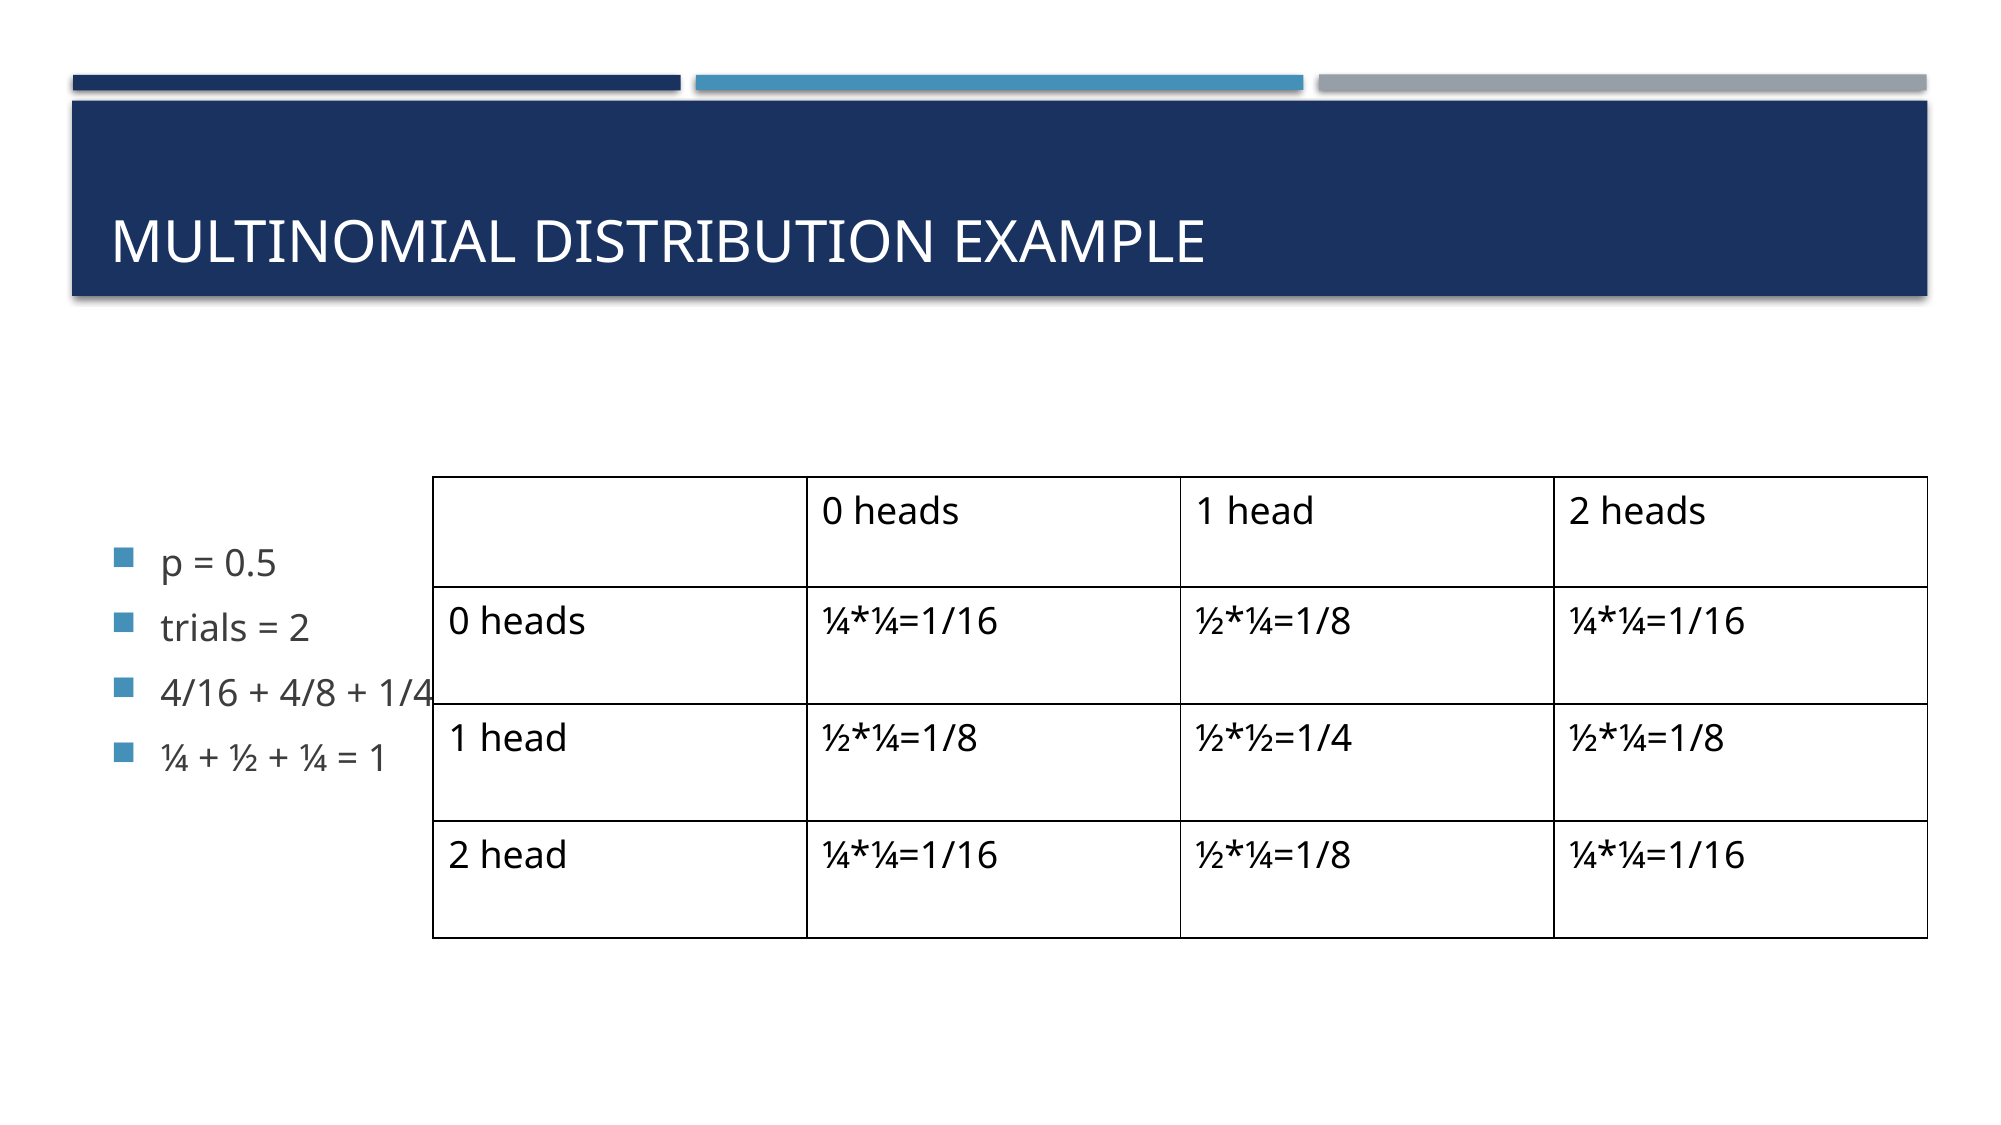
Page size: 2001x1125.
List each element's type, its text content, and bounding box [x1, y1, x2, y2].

table_cell ½*¼=1/8 [1181, 588, 1553, 703]
table_cell ½*¼=1/8 [1181, 822, 1553, 937]
table_cell 0 heads [434, 588, 806, 703]
table_cell 2 head [434, 822, 806, 937]
table_header 1 head [1181, 478, 1553, 586]
table_cell ¼*¼=1/16 [1555, 822, 1927, 937]
list p = 0.5 trials = 2 4/16 + 4/8 + 1/4 ¼ + ½ + ¼ = 1 [95, 357, 1905, 962]
table_header 0 heads [808, 478, 1180, 586]
table_cell ½*½=1/4 [1181, 705, 1553, 820]
table_cell ½*¼=1/8 [808, 705, 1180, 820]
table_cell ¼*¼=1/16 [808, 588, 1180, 703]
table_cell ¼*¼=1/16 [808, 822, 1180, 937]
table_header 2 heads [1555, 478, 1927, 586]
table_cell 1 head [434, 705, 806, 820]
table_cell ¼*¼=1/16 [1555, 588, 1927, 703]
table_cell ½*¼=1/8 [1555, 705, 1927, 820]
table_header [434, 478, 806, 586]
title multinomial distribution Example [95, 115, 1905, 282]
